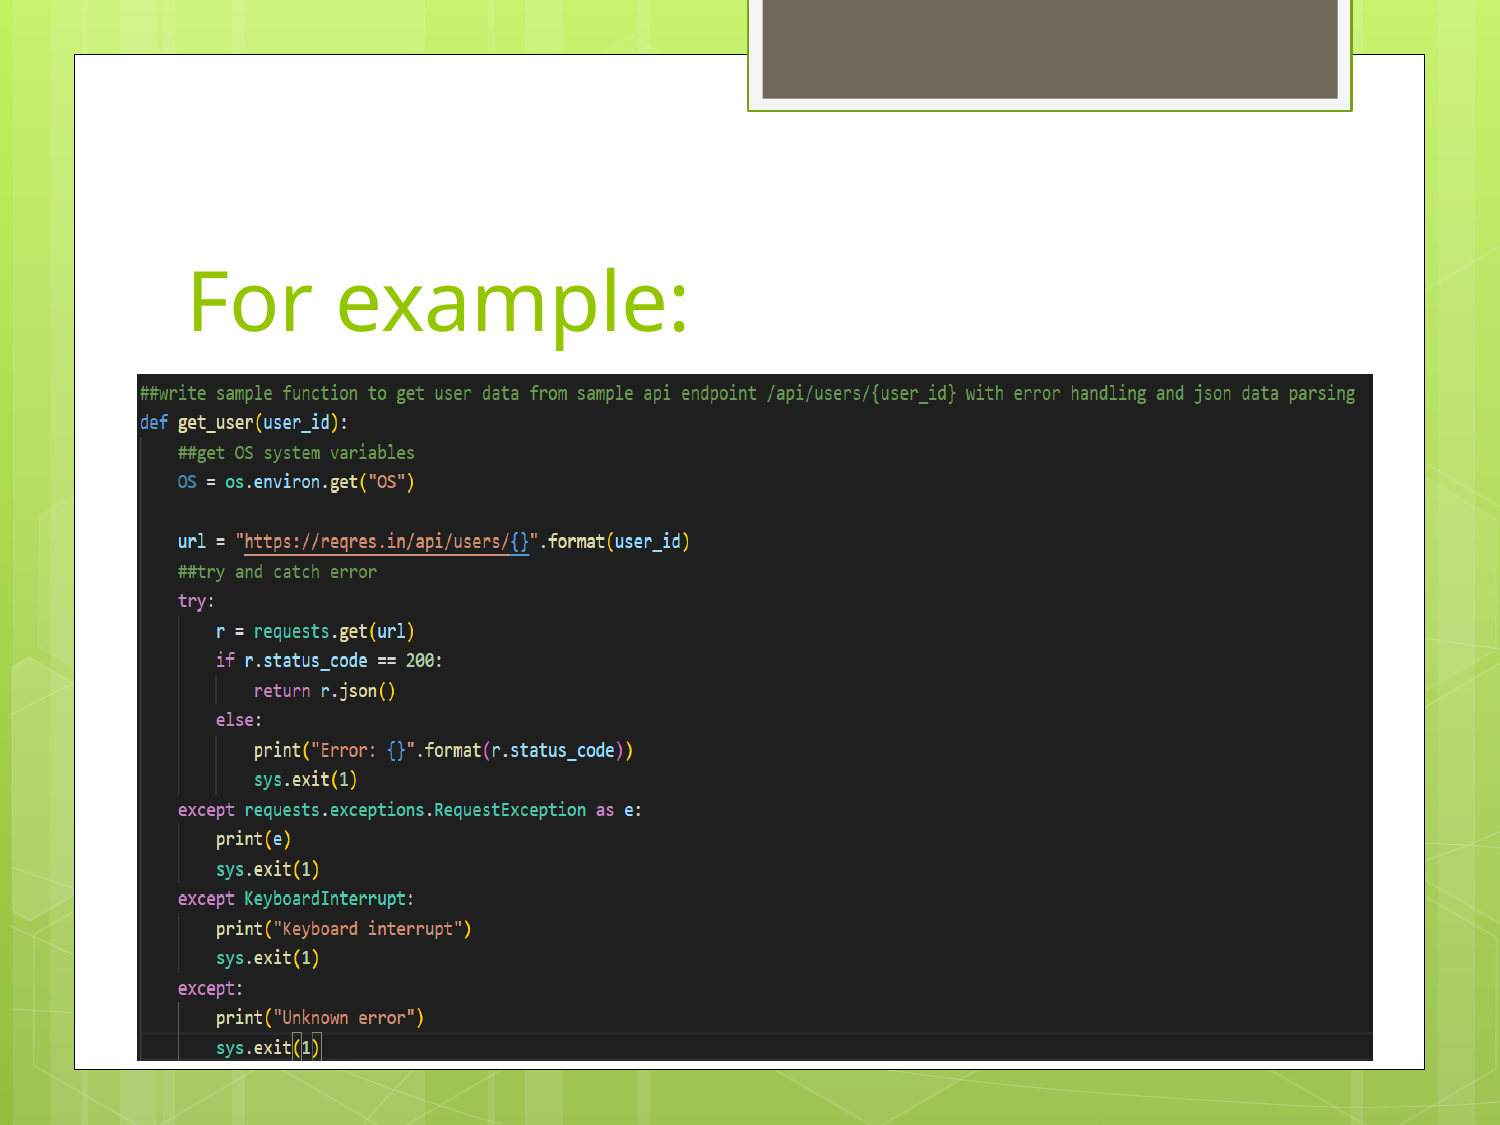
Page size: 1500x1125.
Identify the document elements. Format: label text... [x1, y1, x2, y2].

picture [137, 374, 1373, 1061]
title For example: [171, 168, 1324, 357]
